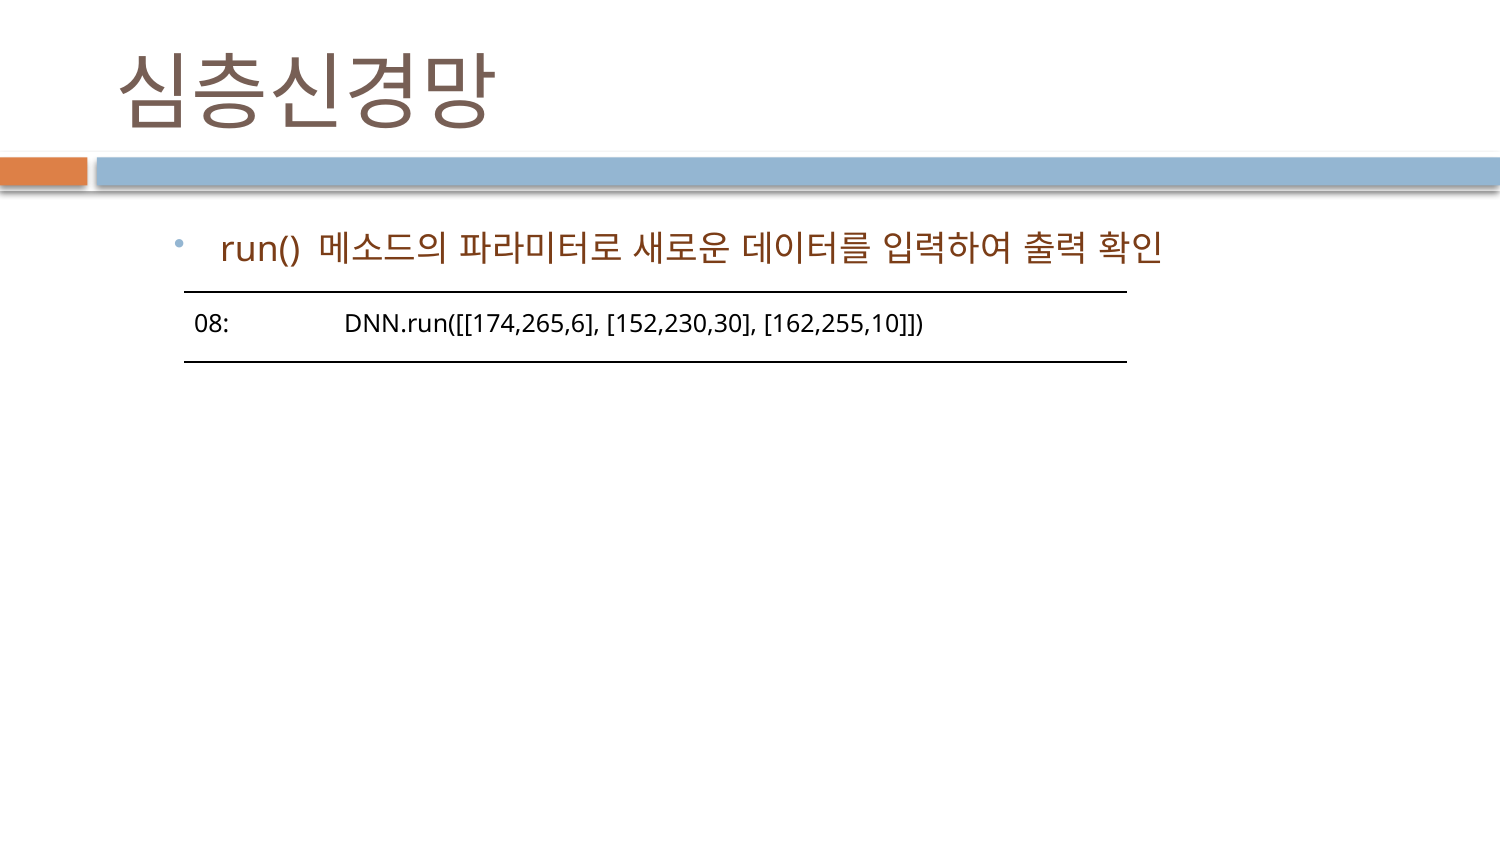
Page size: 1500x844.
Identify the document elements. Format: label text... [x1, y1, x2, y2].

table_header 08: DNN.run([[174,265,6], [152,230,30], [162,255,10]]) [184, 293, 1127, 361]
title 심층신경망 [100, 28, 1438, 150]
list run() 메소드의 파라미터로 새로운 데이터를 입력하여 출력 확인 [100, 196, 1500, 777]
